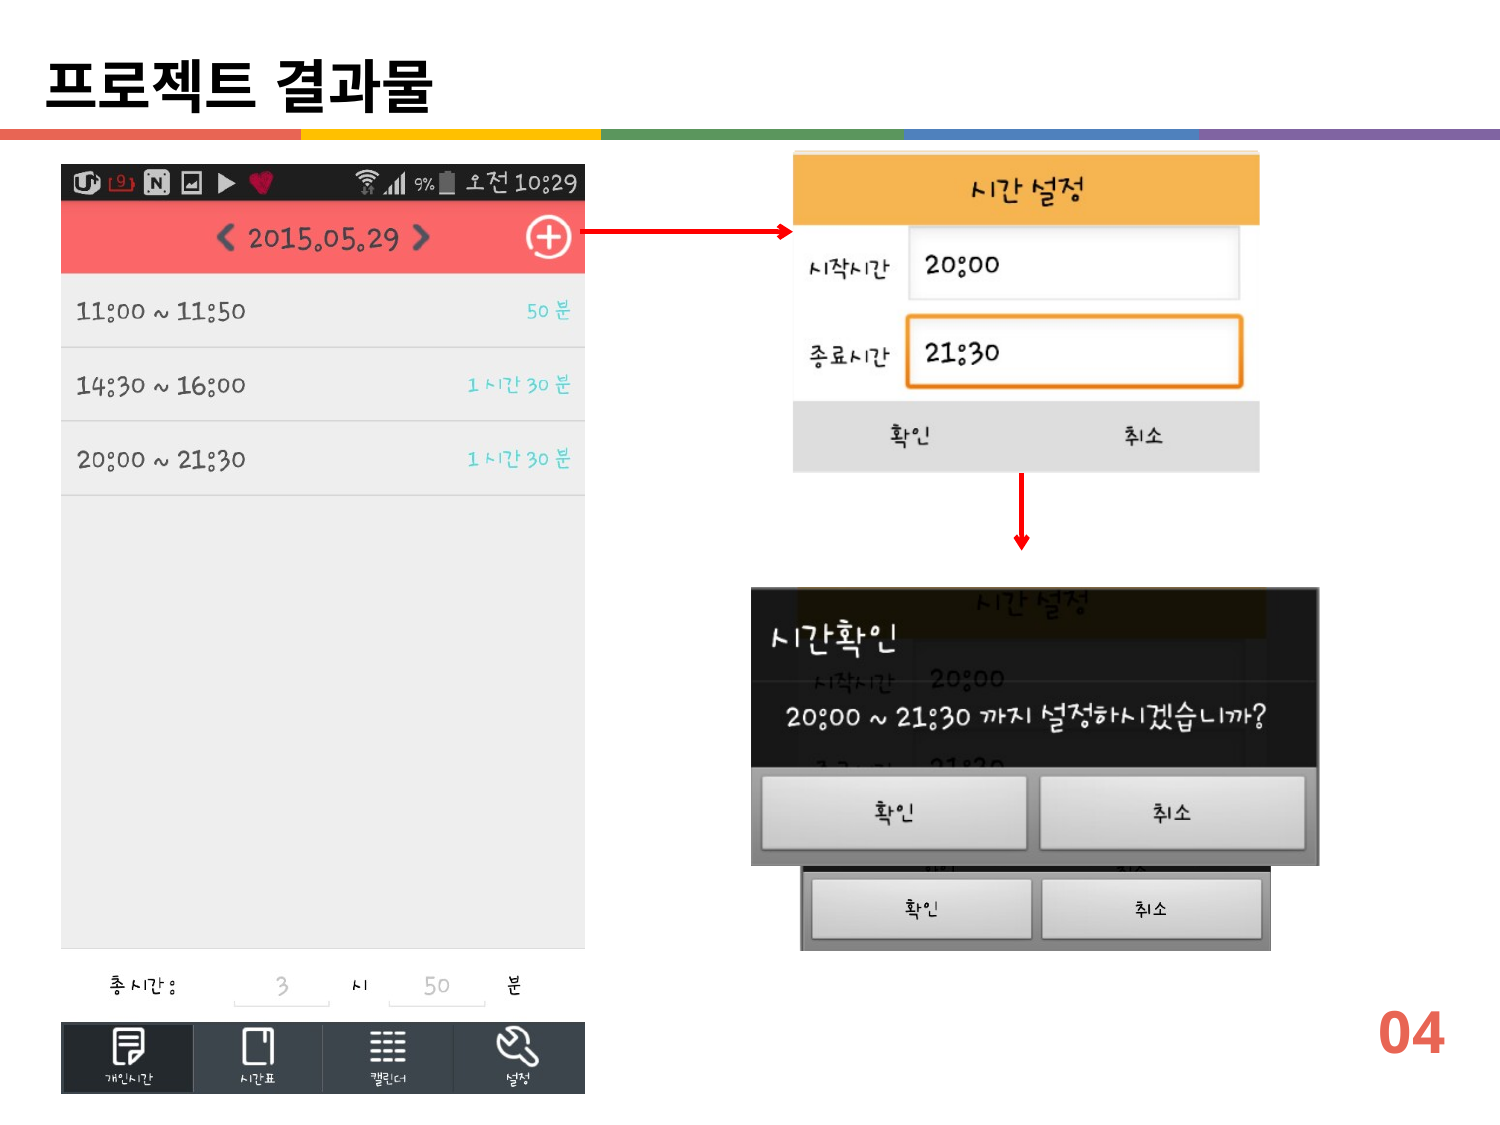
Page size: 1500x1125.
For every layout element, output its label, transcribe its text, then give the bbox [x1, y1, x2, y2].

picture [0, 128, 1500, 140]
picture [792, 150, 1260, 474]
picture [61, 163, 585, 1095]
picture [750, 586, 1320, 951]
text_box 04 [1364, 987, 1471, 1073]
text_box [0, 0, 1500, 75]
text_box 프로젝트 결과물 [29, 75, 715, 127]
